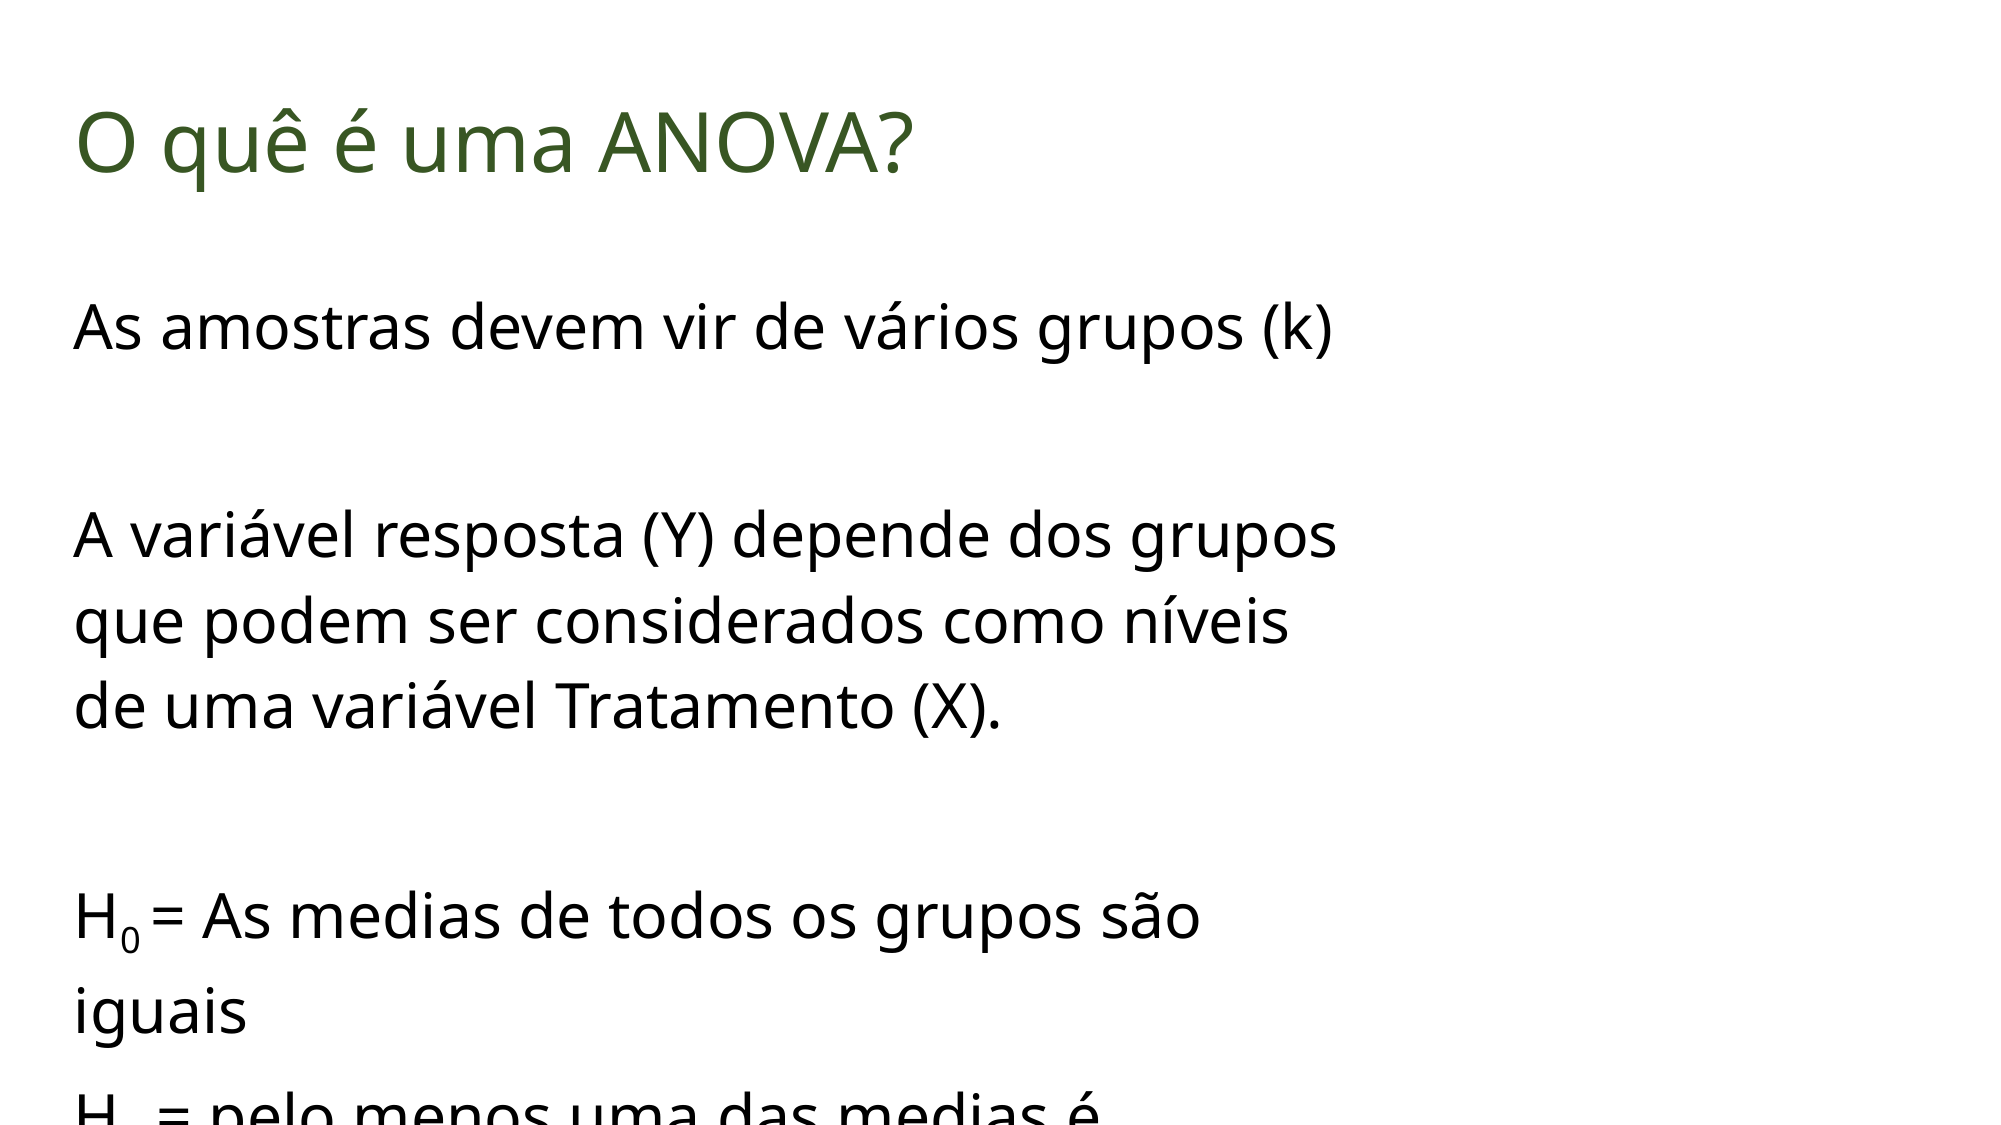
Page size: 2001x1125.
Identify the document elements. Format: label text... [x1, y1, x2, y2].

text_box As amostras devem vir de vários grupos (k) A variável resposta (Y) depende dos grupos que podem ser considerados como níveis de uma variável Tratamento (X). H0 = As medias de todos os grupos são iguais Ha = pelo menos uma das medias é diferente [59, 269, 1395, 1125]
text_box O quê é uma ANOVA? [59, 81, 1173, 197]
